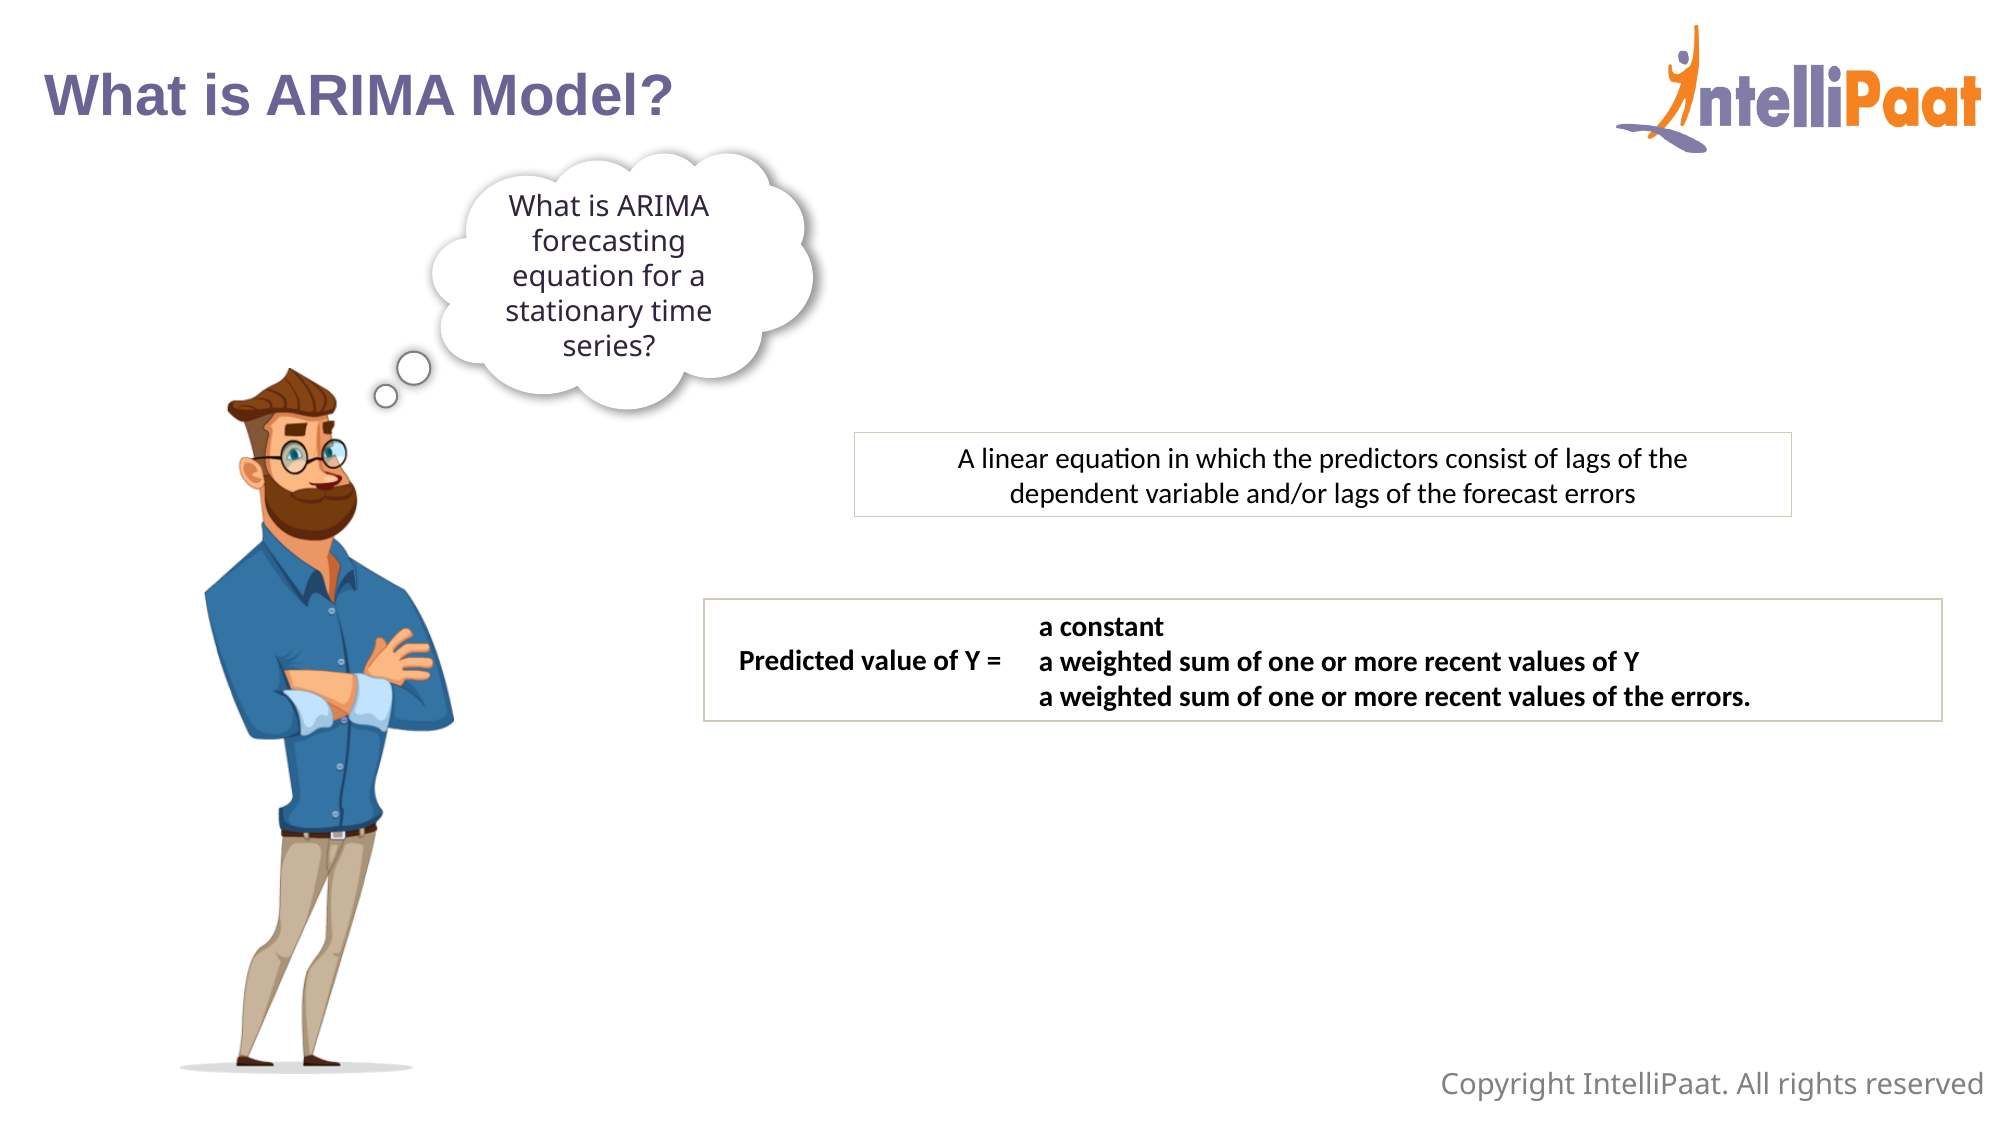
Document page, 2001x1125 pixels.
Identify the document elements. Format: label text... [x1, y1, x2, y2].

text_box What is ARIMA Model? [44, 57, 911, 268]
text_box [703, 598, 1943, 721]
text_box A linear equation in which the predictors consist of lags of the dependent variable and/or lags of the forecast errors [854, 432, 1792, 517]
picture [180, 368, 454, 1074]
picture [1616, 25, 1981, 153]
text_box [374, 153, 812, 408]
